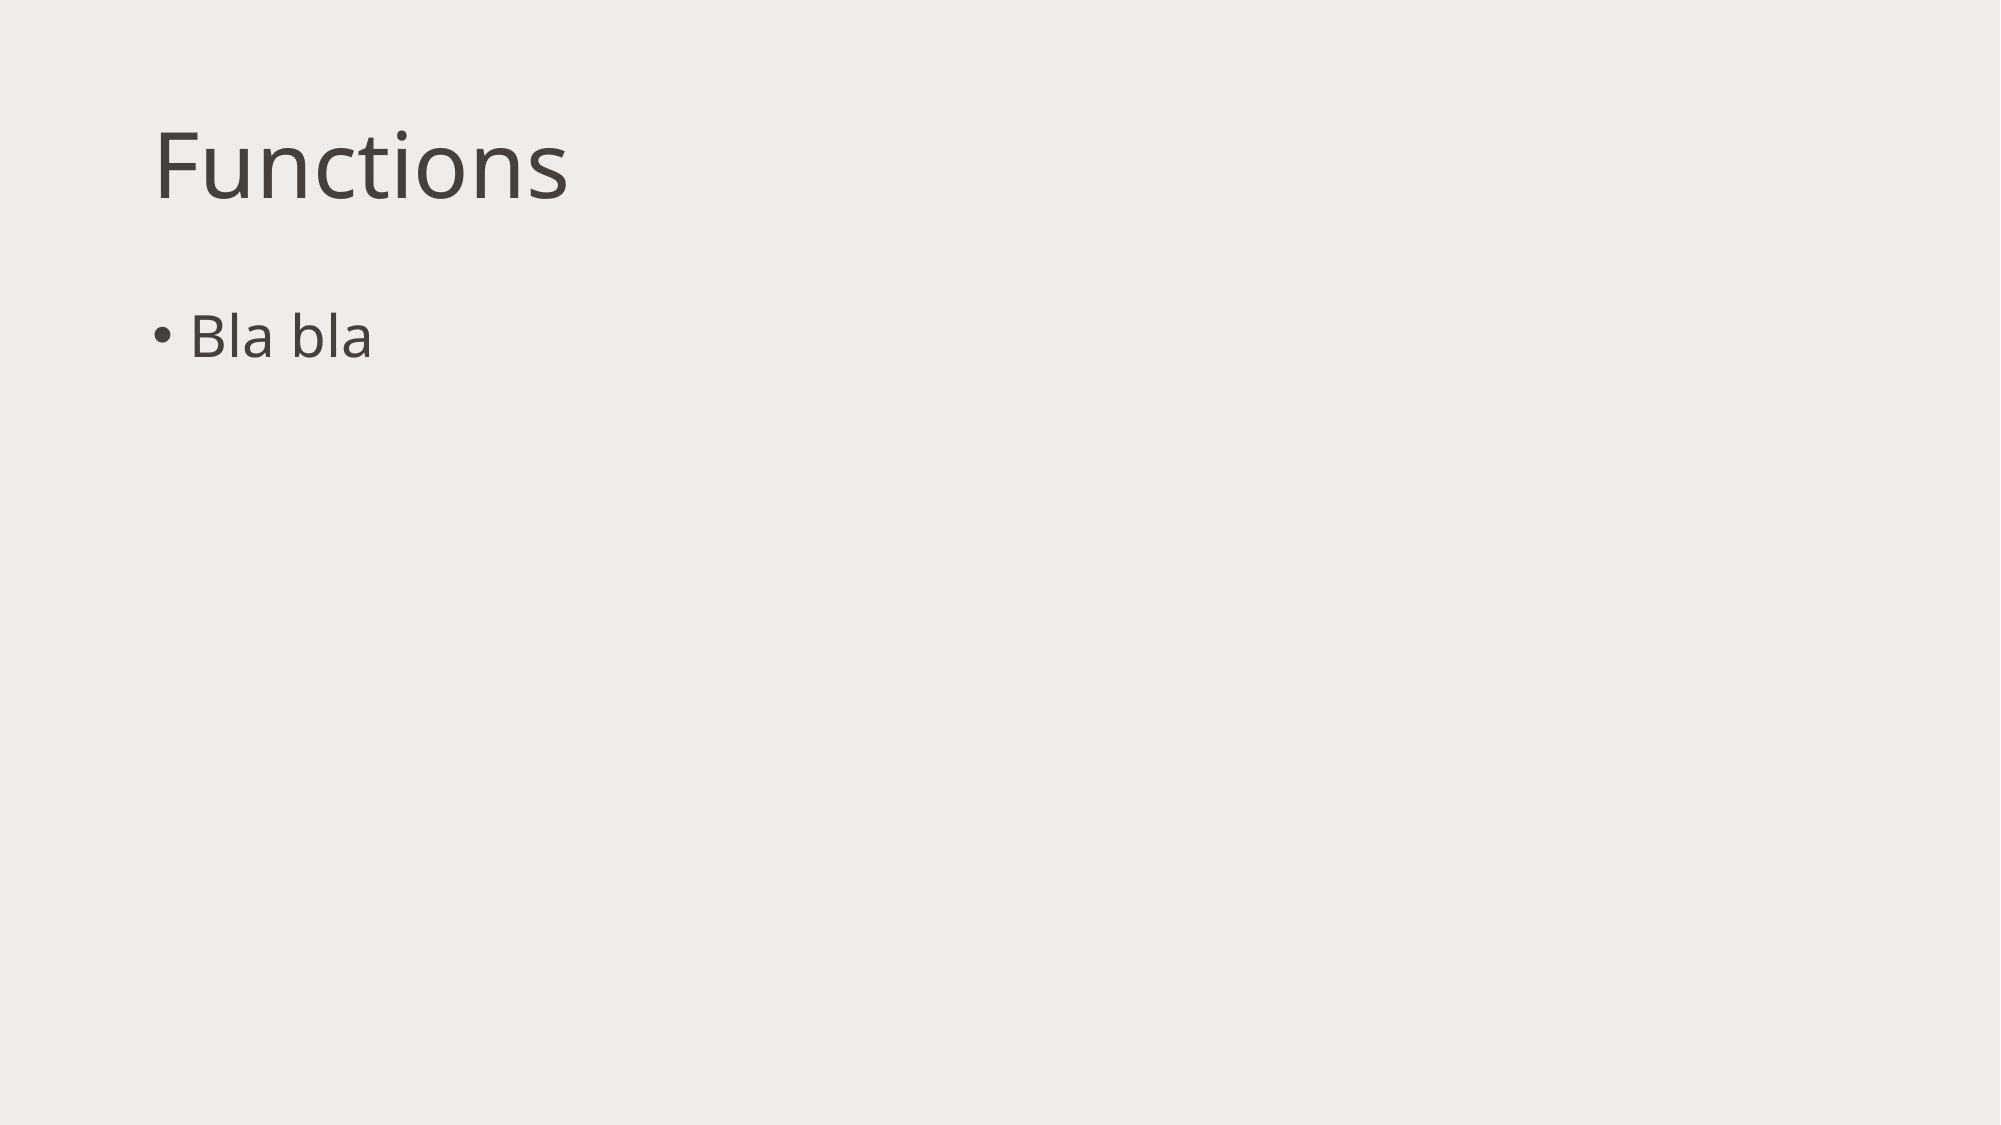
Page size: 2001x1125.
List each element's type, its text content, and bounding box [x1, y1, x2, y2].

list Bla bla [137, 299, 1334, 1014]
title Functions [137, 59, 1863, 278]
